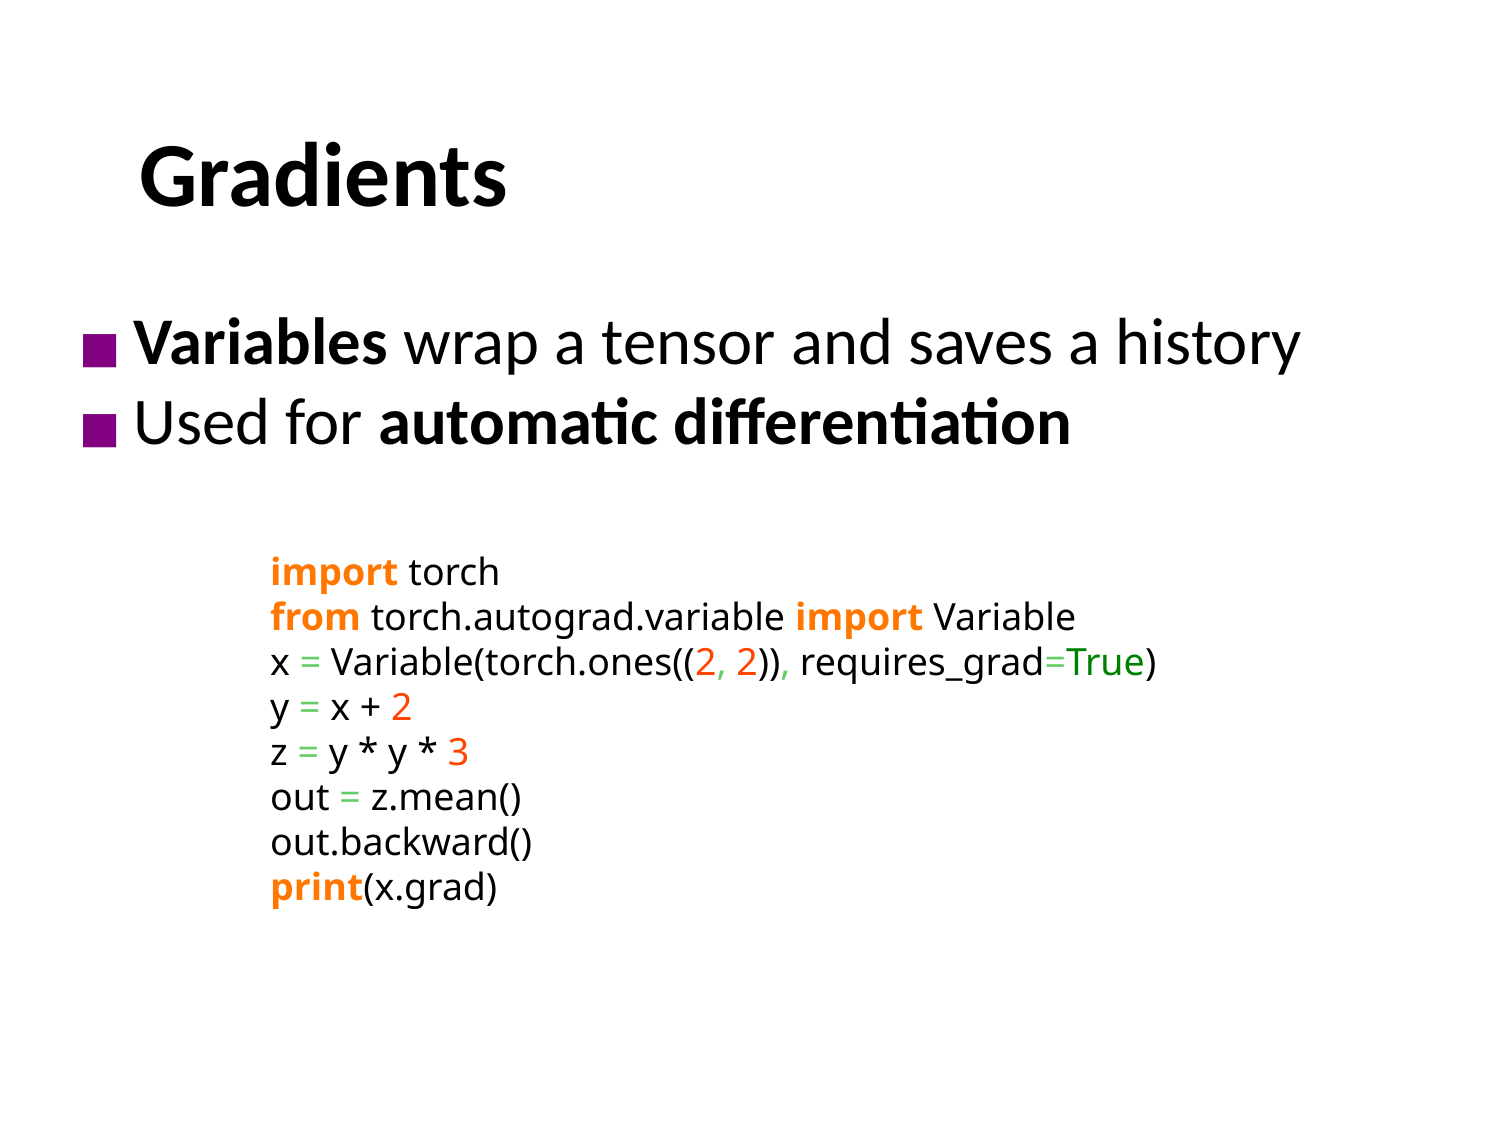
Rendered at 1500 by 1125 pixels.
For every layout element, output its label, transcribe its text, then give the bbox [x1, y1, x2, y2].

list Variables wrap a tensor and saves a history Used for automatic differentiation [62, 290, 1463, 542]
text_box import torch from torch.autograd.variable import Variable x = Variable(torch.ones((2, 2)), requires_grad=True) y = x + 2 z = y * y * 3 out = z.mean() out.backward() print(x.grad) [255, 542, 1343, 974]
title Gradients [124, 107, 1500, 187]
